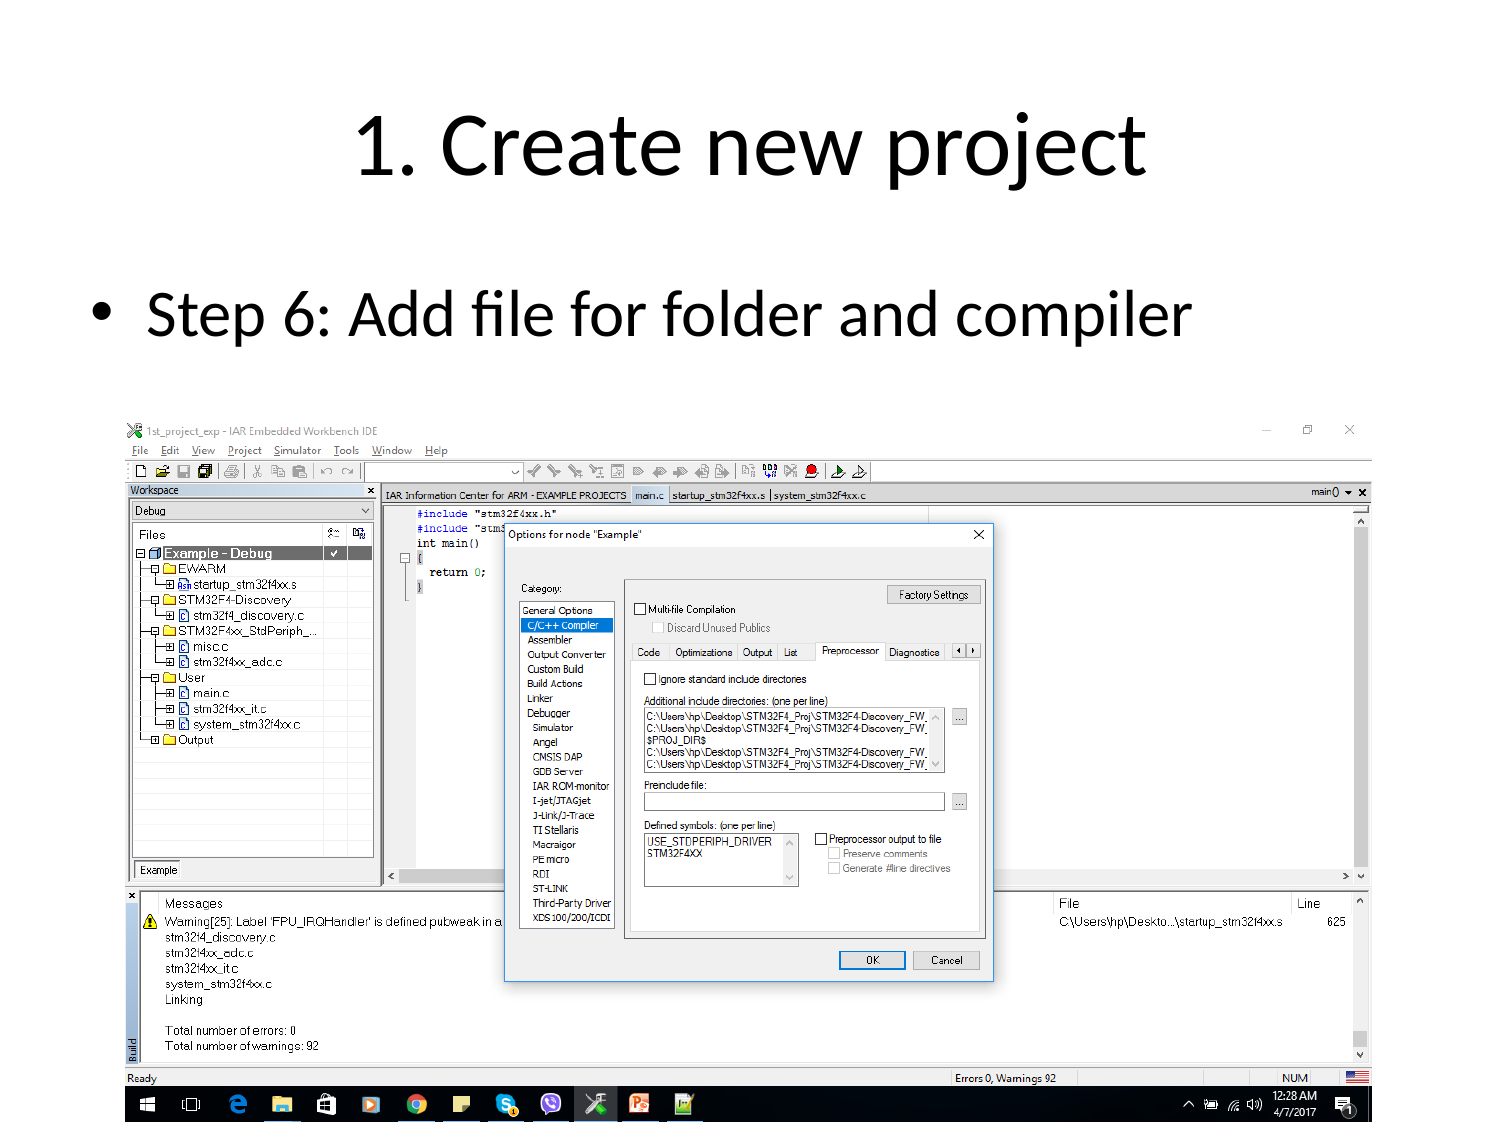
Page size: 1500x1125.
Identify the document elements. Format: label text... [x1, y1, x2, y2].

title 1. Create new project [75, 45, 1425, 233]
picture [124, 420, 1373, 1123]
list Step 6: Add file for folder and compiler [75, 262, 1488, 1005]
